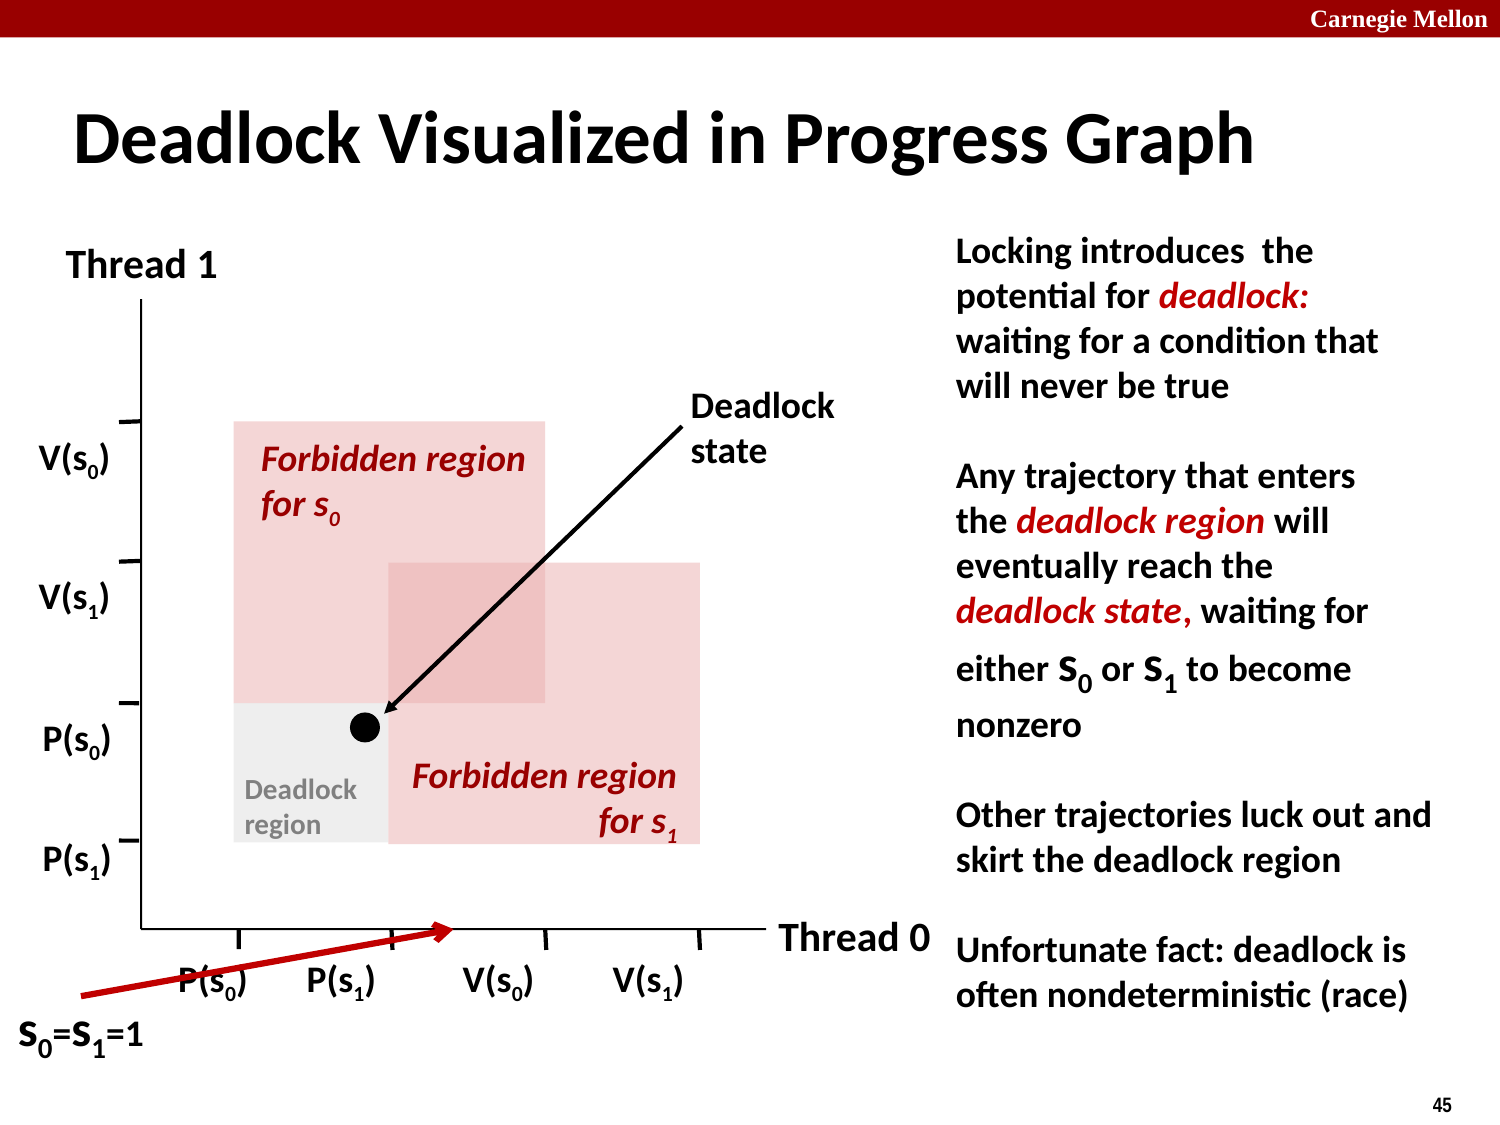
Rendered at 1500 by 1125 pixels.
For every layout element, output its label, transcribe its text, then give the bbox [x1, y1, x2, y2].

text_box V(s0) [23, 425, 126, 492]
text_box P(s1) [291, 947, 392, 1014]
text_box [75, 934, 147, 995]
text_box [388, 562, 700, 845]
text_box Deadlock state [675, 380, 851, 471]
text_box Deadlock region [229, 770, 373, 841]
text_box Thread 0 [763, 901, 946, 967]
text_box Forbidden region for s0 [246, 426, 542, 538]
text_box P(s0) [163, 947, 263, 978]
text_box [384, 426, 683, 714]
text_box Locking introduces the potential for deadlock: waiting for a condition that will never be true Any trajectory that enters the deadlock region will eventually reach the deadlock state, waiting for either s0 or s1 to become nonzero Other trajectories luck out and skirt the deadlock region Unfortunate fact: deadlock is often nondeterministic (race) [941, 226, 1451, 1015]
text_box Forbidden region for s1 [397, 743, 693, 855]
text_box Thread 1 [50, 229, 233, 294]
title Deadlock Visualized in Progress Graph [58, 71, 1305, 197]
text_box V(s0) [447, 947, 550, 1014]
text_box V(s1) [597, 947, 700, 1014]
text_box P(s1) [27, 826, 127, 893]
text_box [233, 421, 546, 704]
text_box [233, 704, 388, 843]
text_box P(s0) [163, 967, 263, 1014]
text_box V(s1) [23, 564, 126, 631]
text_box [349, 712, 380, 743]
text_box P(s0) [27, 706, 127, 773]
text_box s0=s1=1 [3, 996, 159, 1065]
